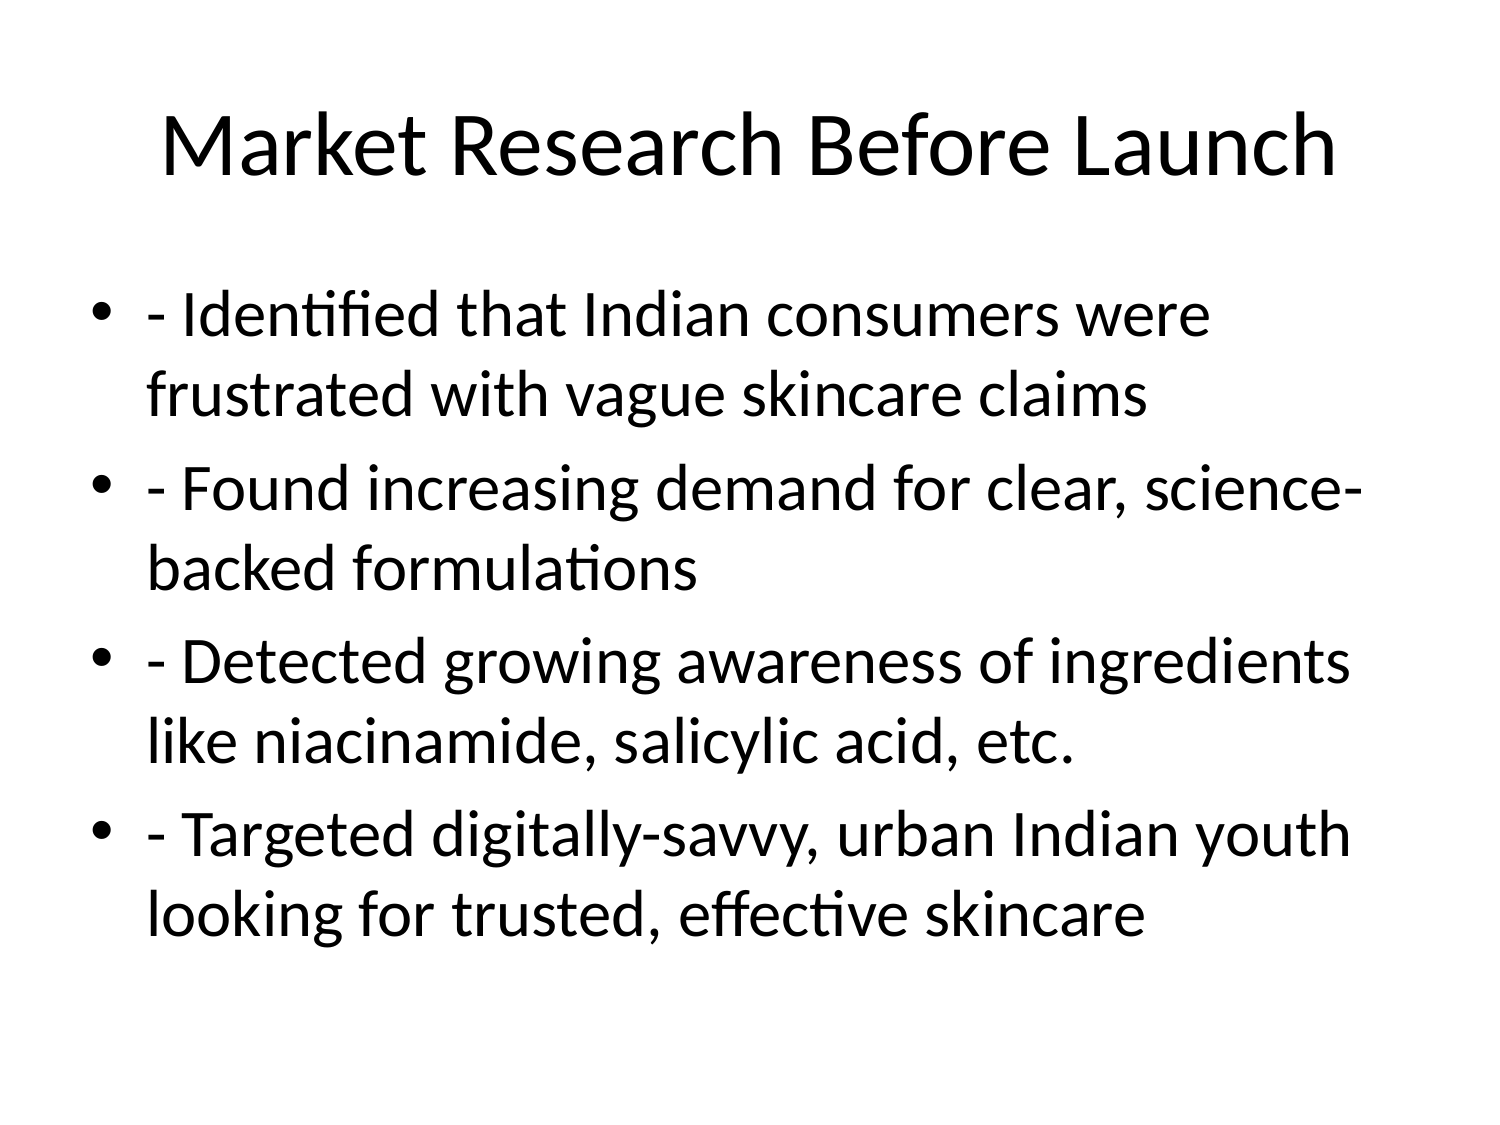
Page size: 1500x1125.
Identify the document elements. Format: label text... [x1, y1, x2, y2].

list - Identified that Indian consumers were frustrated with vague skincare claims - Found increasing demand for clear, science-backed formulations - Detected growing awareness of ingredients like niacinamide, salicylic acid, etc. - Targeted digitally-savvy, urban Indian youth looking for trusted, effective skincare [75, 262, 1425, 1005]
title Market Research Before Launch [75, 45, 1425, 233]
